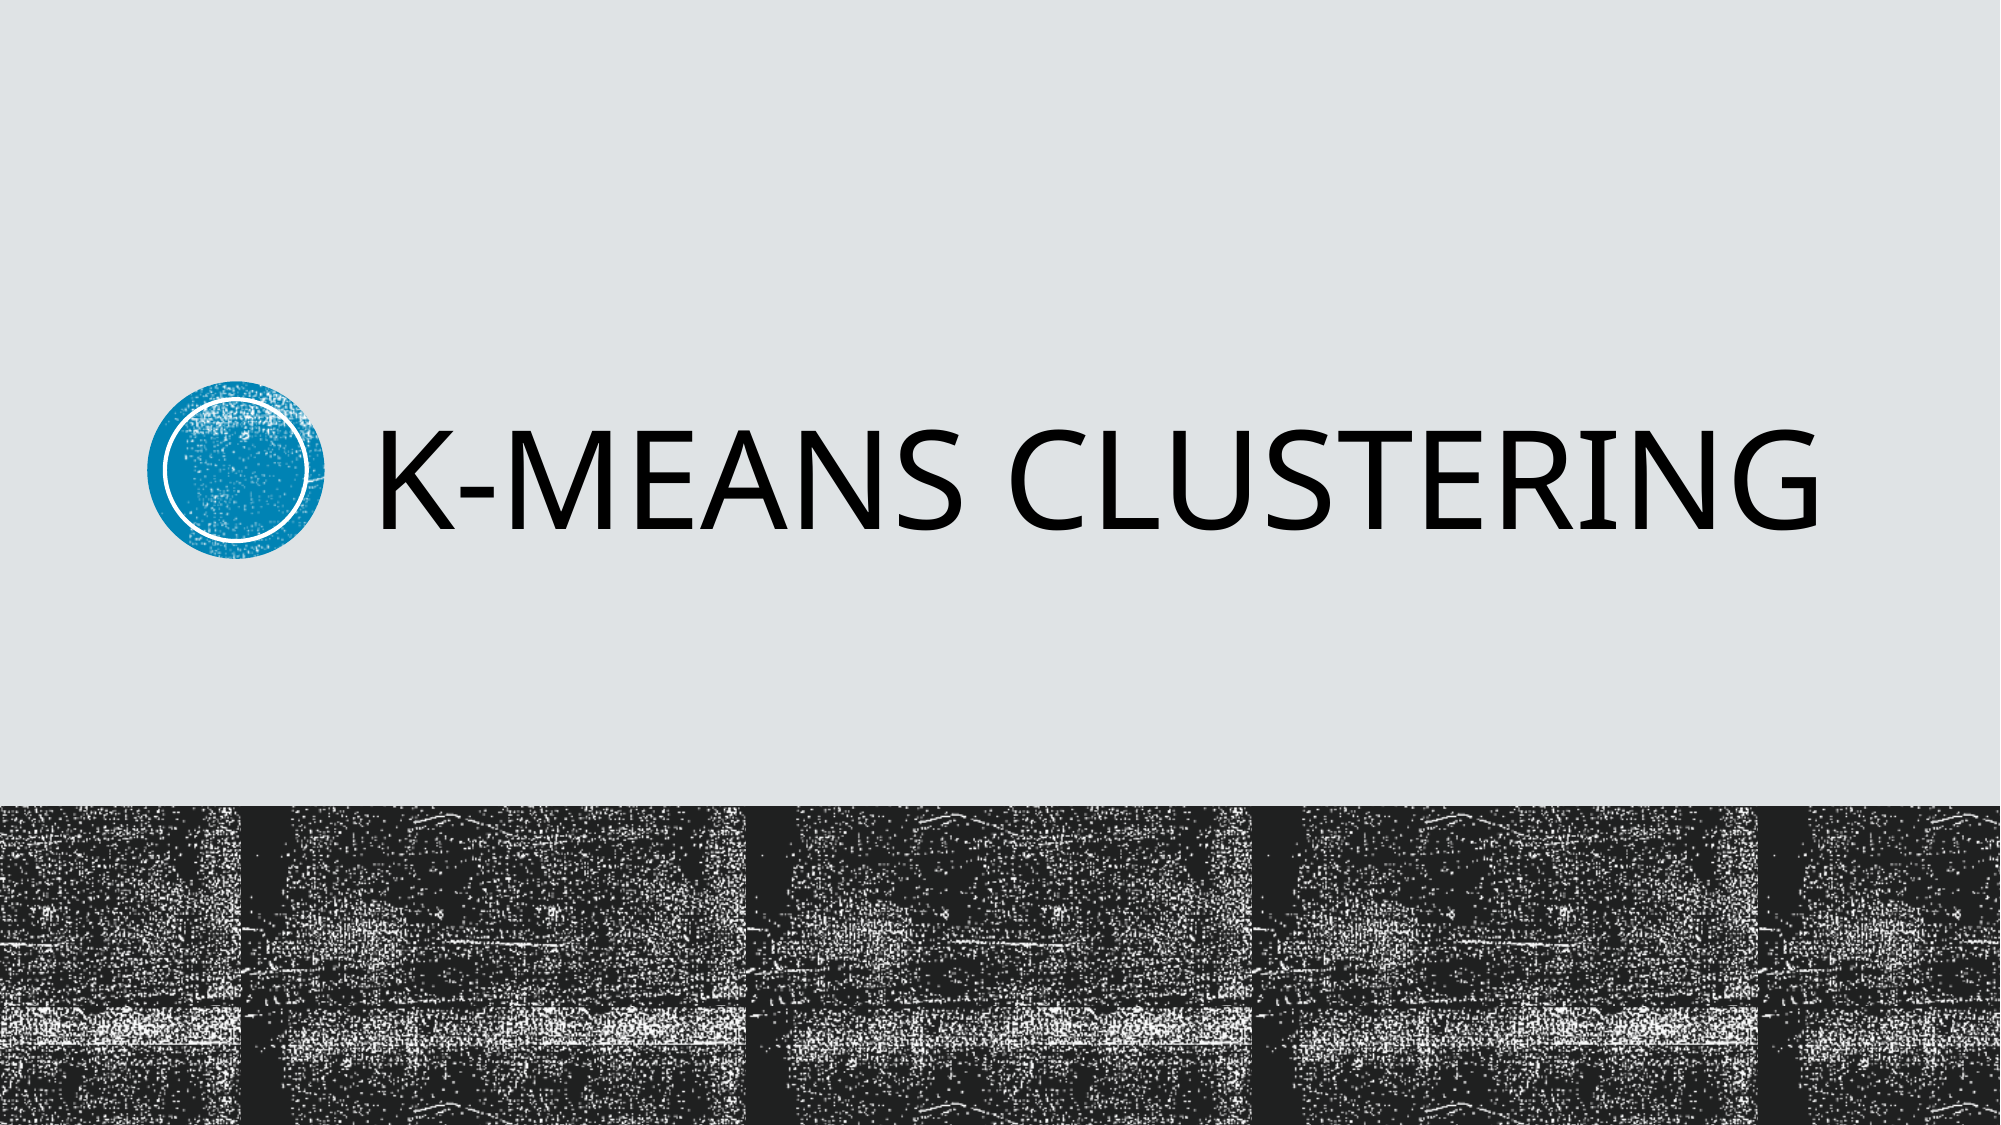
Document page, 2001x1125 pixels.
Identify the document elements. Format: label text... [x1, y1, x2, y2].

title k-means clustering [355, 201, 1878, 779]
